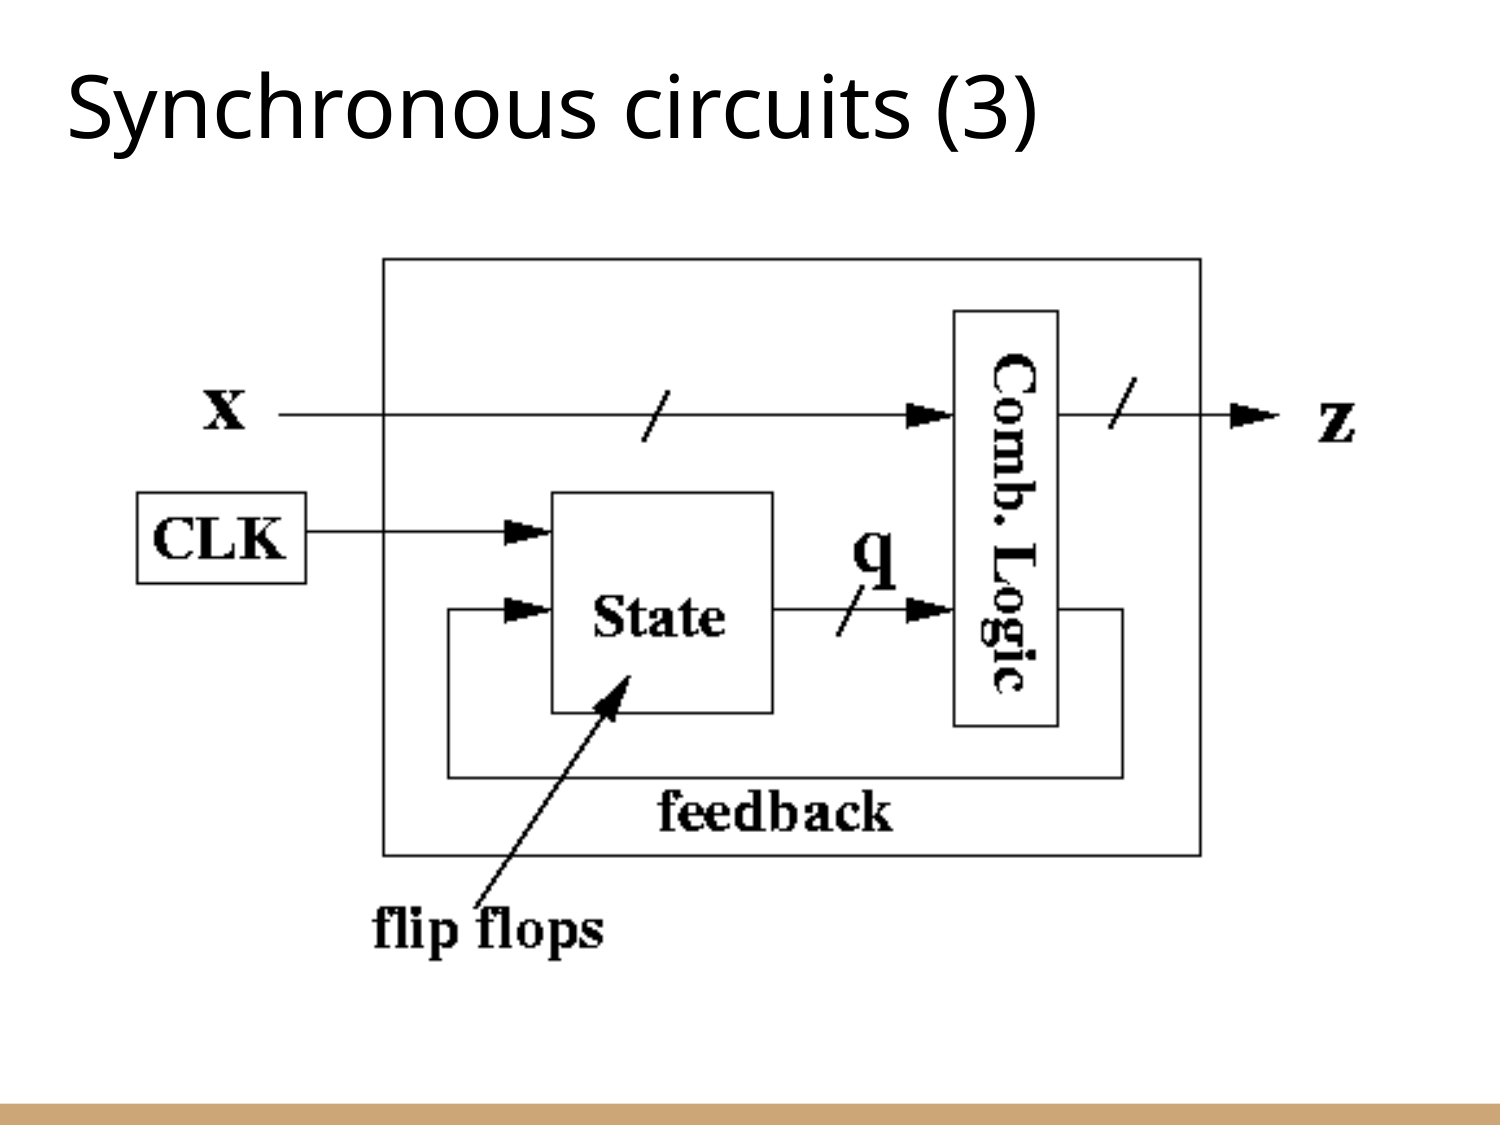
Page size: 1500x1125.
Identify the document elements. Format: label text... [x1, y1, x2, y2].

picture [116, 237, 1384, 985]
title Synchronous circuits (3) [51, 69, 1449, 172]
